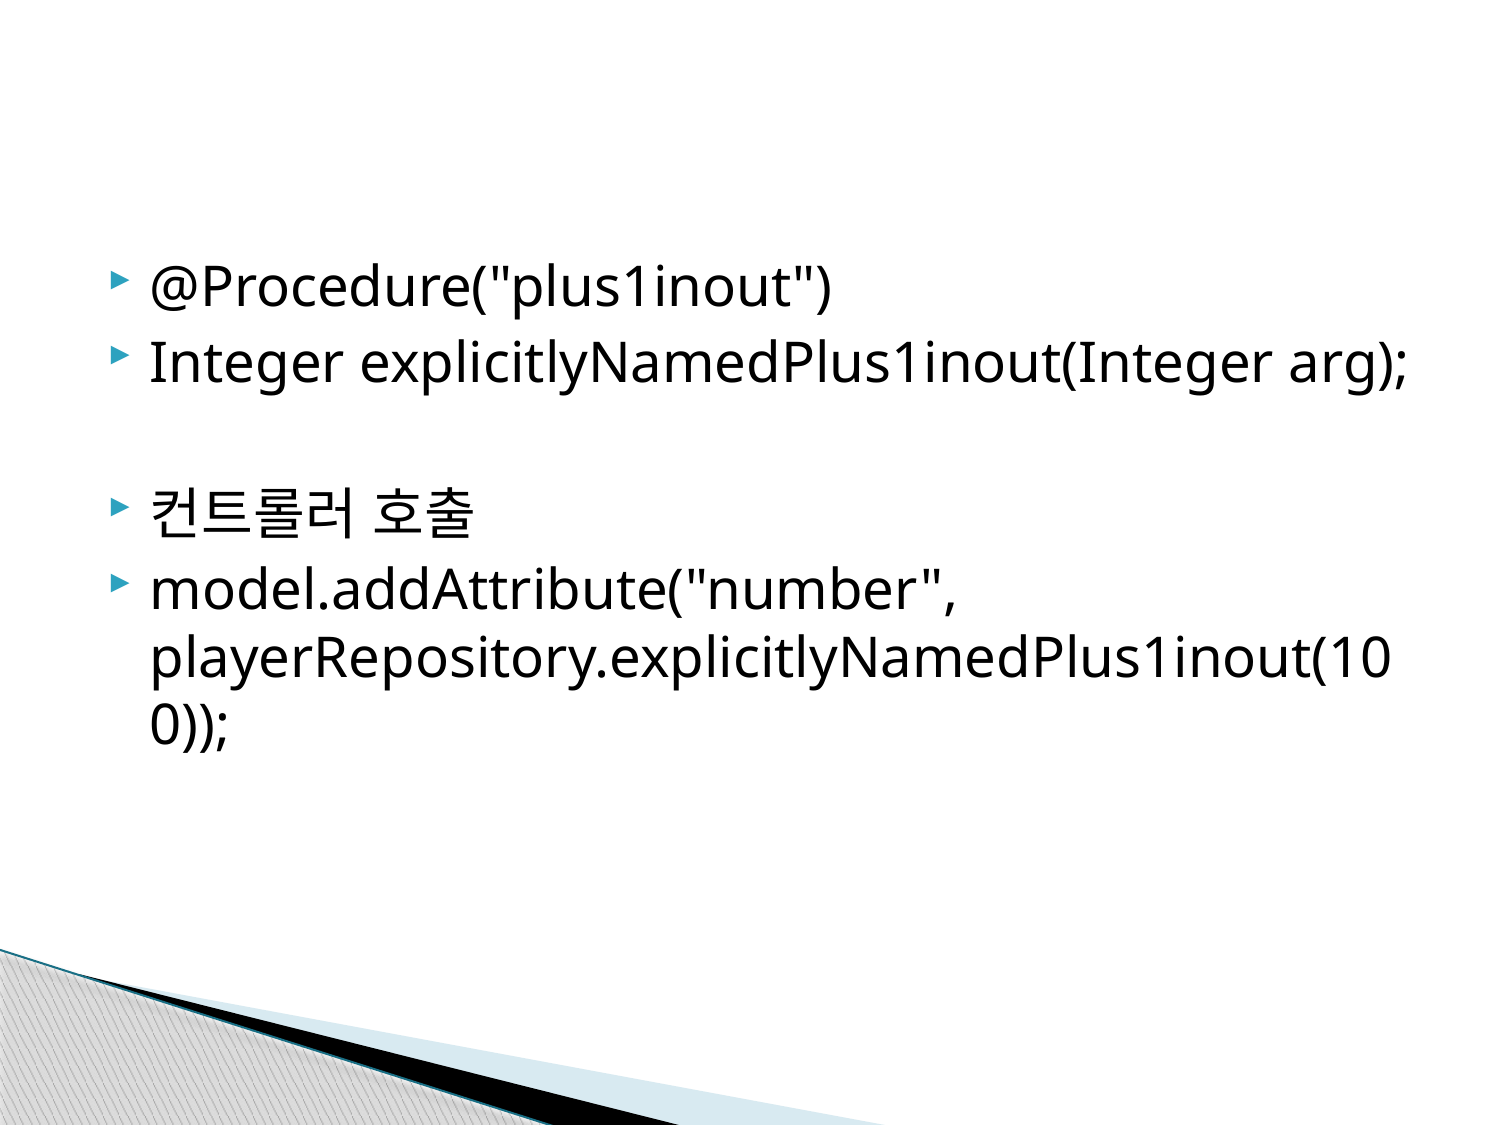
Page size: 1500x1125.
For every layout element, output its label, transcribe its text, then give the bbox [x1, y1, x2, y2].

list @Procedure("plus1inout") Integer explicitlyNamedPlus1inout(Integer arg); 컨트롤러 호출 model.addAttribute("number", playerRepository.explicitlyNamedPlus1inout(100)); [75, 243, 1425, 986]
